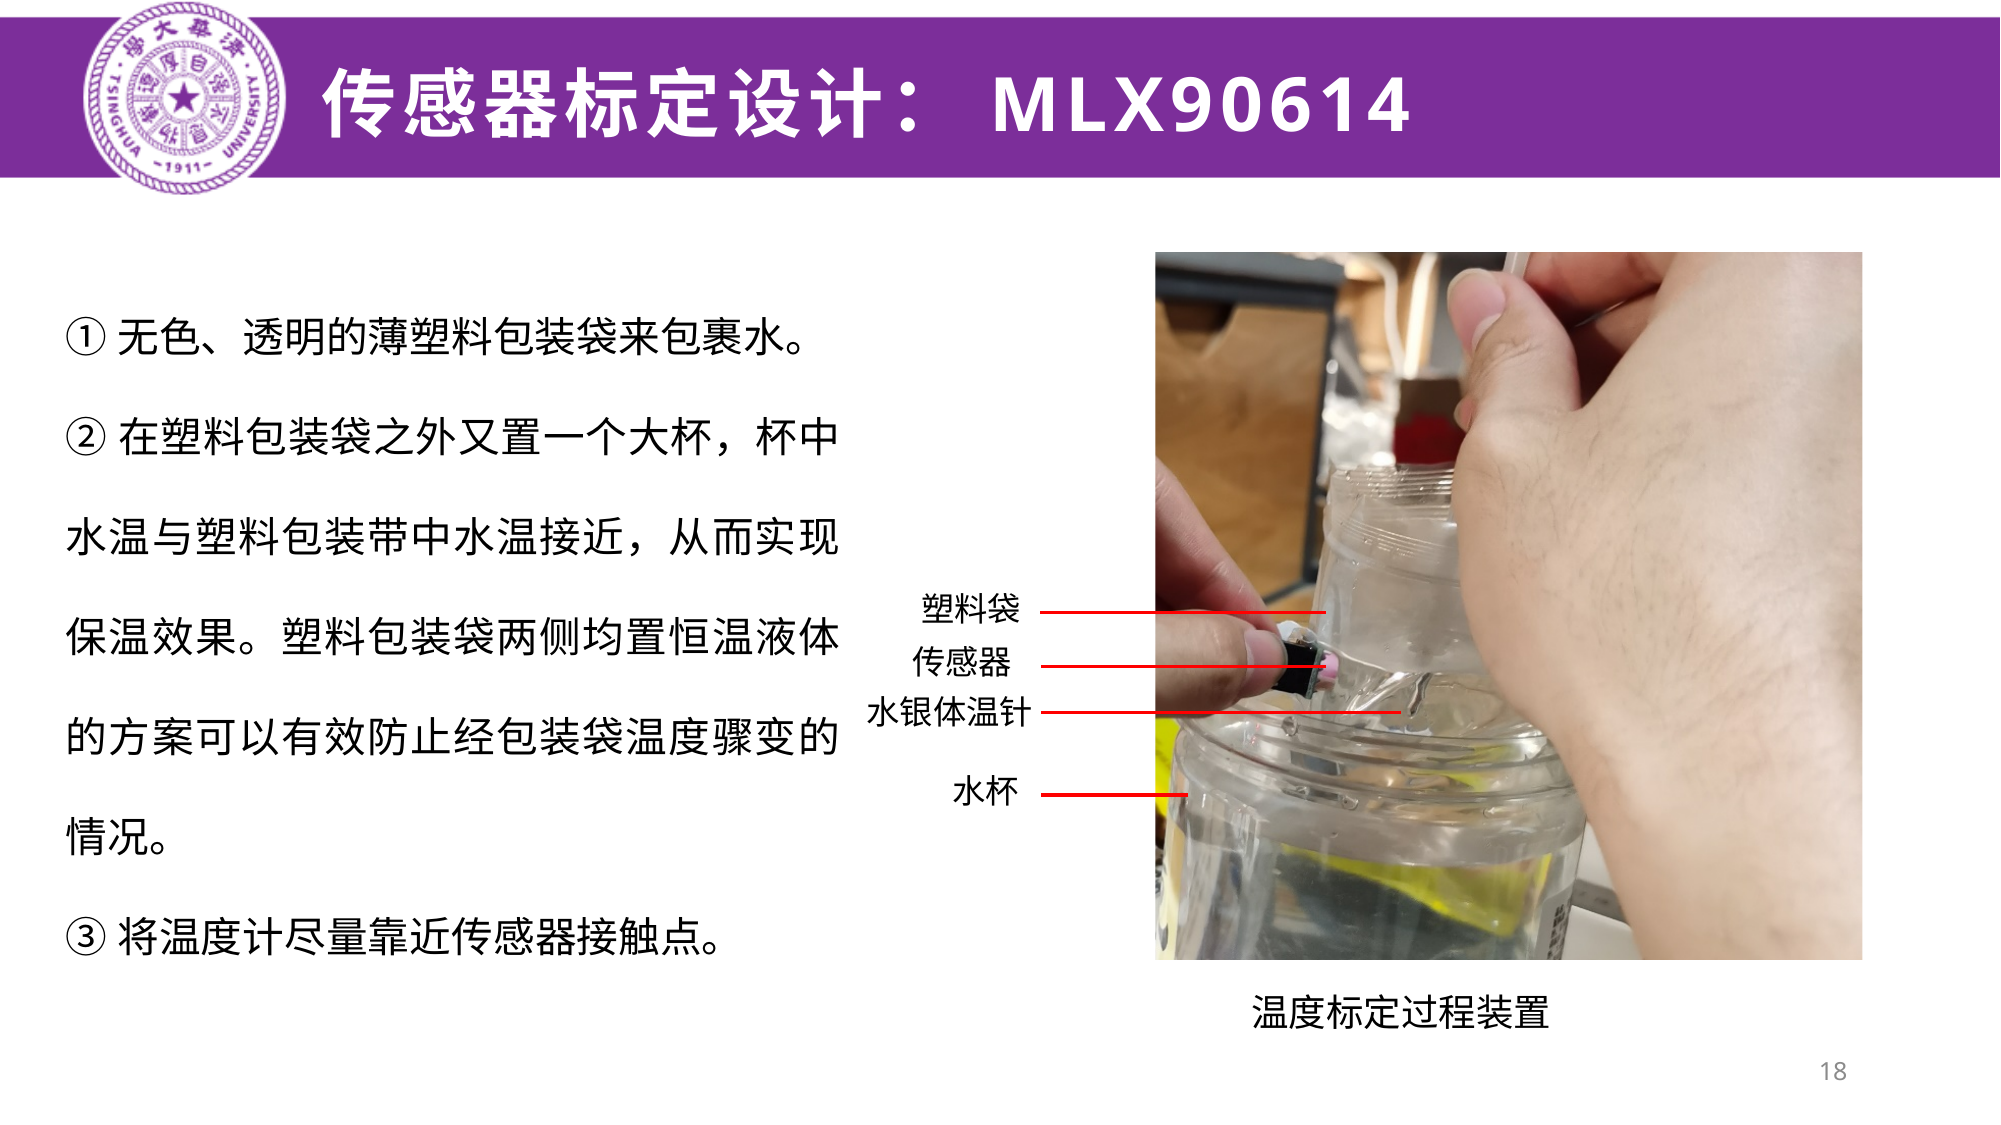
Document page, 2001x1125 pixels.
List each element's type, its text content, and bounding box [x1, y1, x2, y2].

text_box ①无色、透明的薄塑料包装袋来包裹水。 ②在塑料包装袋之外又置一个大杯，杯中水温与塑料包装带中水温接近，从而实现保温效果。塑料包装袋两侧均置恒温液体的方案可以有效防止经包装袋温度骤变的情况。 ③将温度计尽量靠近传感器接触点。 [51, 253, 851, 969]
picture [0, 0, 2000, 205]
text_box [851, 252, 1863, 1043]
slide_number 18 [1412, 1043, 1863, 1103]
